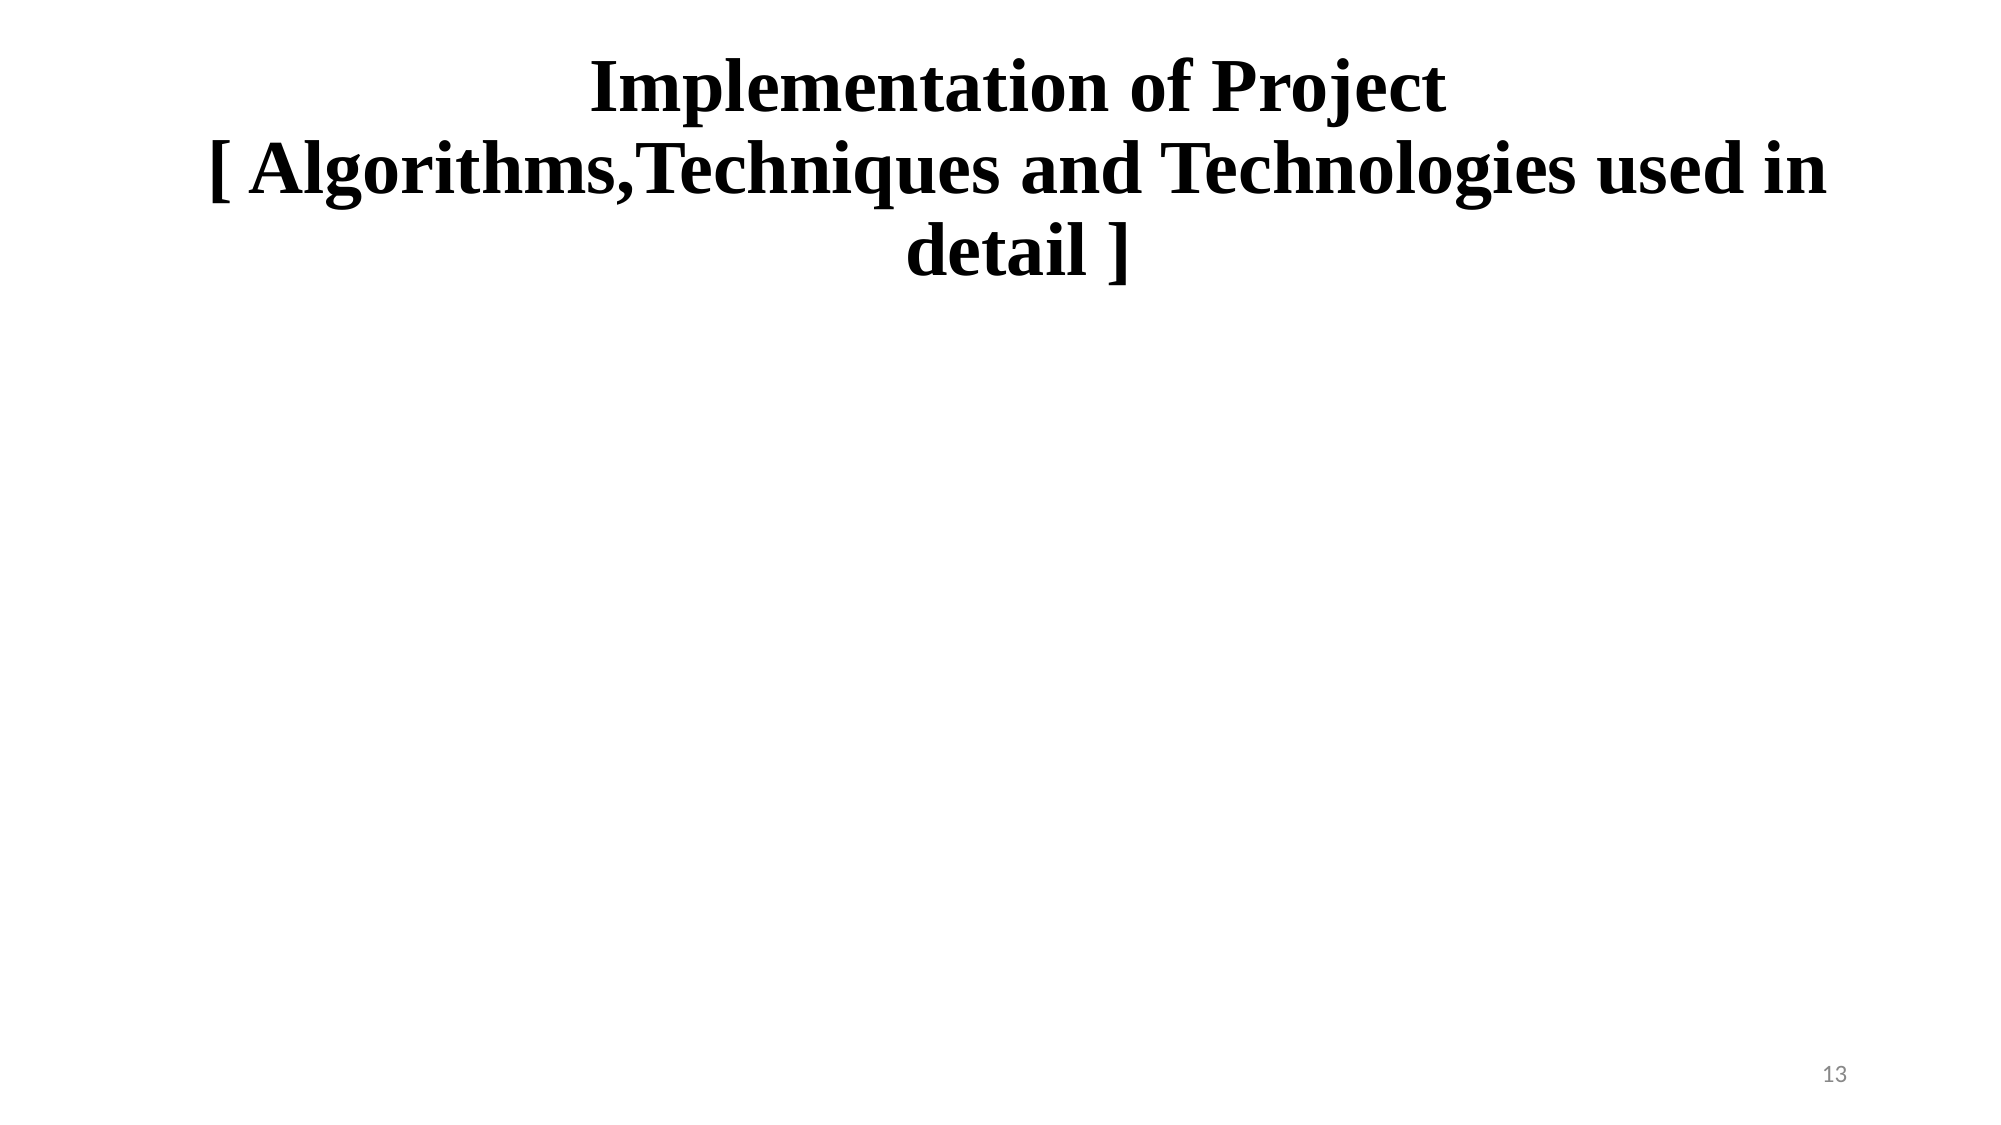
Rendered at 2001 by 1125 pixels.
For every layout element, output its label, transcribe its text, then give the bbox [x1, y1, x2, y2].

slide_number ‹#› [1412, 1042, 1863, 1103]
title Implementation of Project [ Algorithms,Techniques and Technologies used in detail ] [137, 59, 1863, 278]
